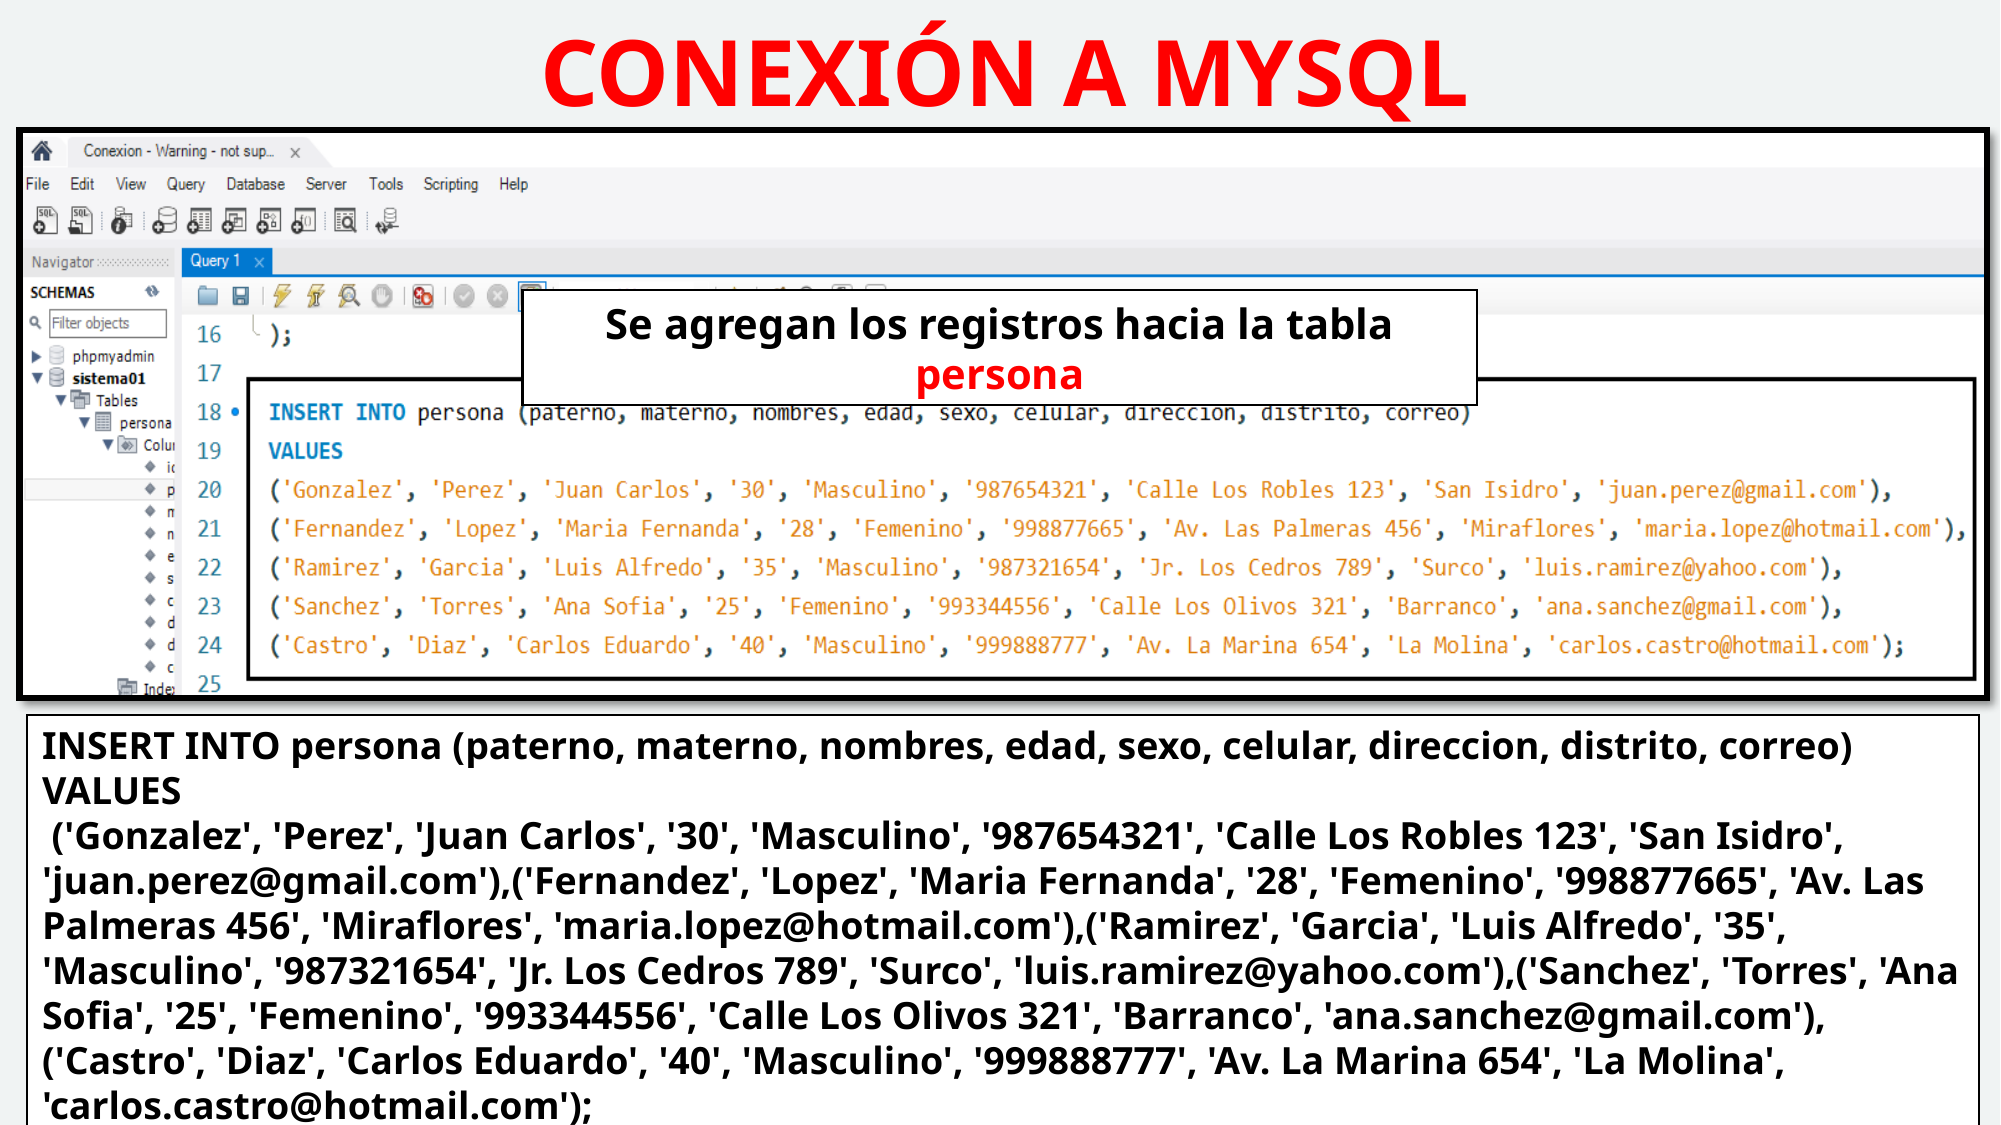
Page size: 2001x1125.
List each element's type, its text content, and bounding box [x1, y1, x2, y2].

text_box INSERT INTO persona (paterno, materno, nombres, edad, sexo, celular, direccion, distrito, correo) VALUES ('Gonzalez', 'Perez', 'Juan Carlos', '30', 'Masculino', '987654321', 'Calle Los Robles 123', 'San Isidro', 'juan.perez@gmail.com'),('Fernandez', 'Lopez', 'Maria Fernanda', '28', 'Femenino', '998877665', 'Av. Las Palmeras 456', 'Miraflores', 'maria.lopez@hotmail.com'),('Ramirez', 'Garcia', 'Luis Alfredo', '35', 'Masculino', '987321654', 'Jr. Los Cedros 789', 'Surco', 'luis.ramirez@yahoo.com'),('Sanchez', 'Torres', 'Ana Sofia', '25', 'Femenino', '993344556', 'Calle Los Olivos 321', 'Barranco', 'ana.sanchez@gmail.com'),('Castro', 'Diaz', 'Carlos Eduardo', '40', 'Masculino', '999888777', 'Av. La Marina 654', 'La Molina', 'carlos.castro@hotmail.com'); [26, 714, 1980, 1125]
picture [22, 133, 1984, 695]
text_box CONEXIÓN A MYSQL [23, 7, 1987, 127]
